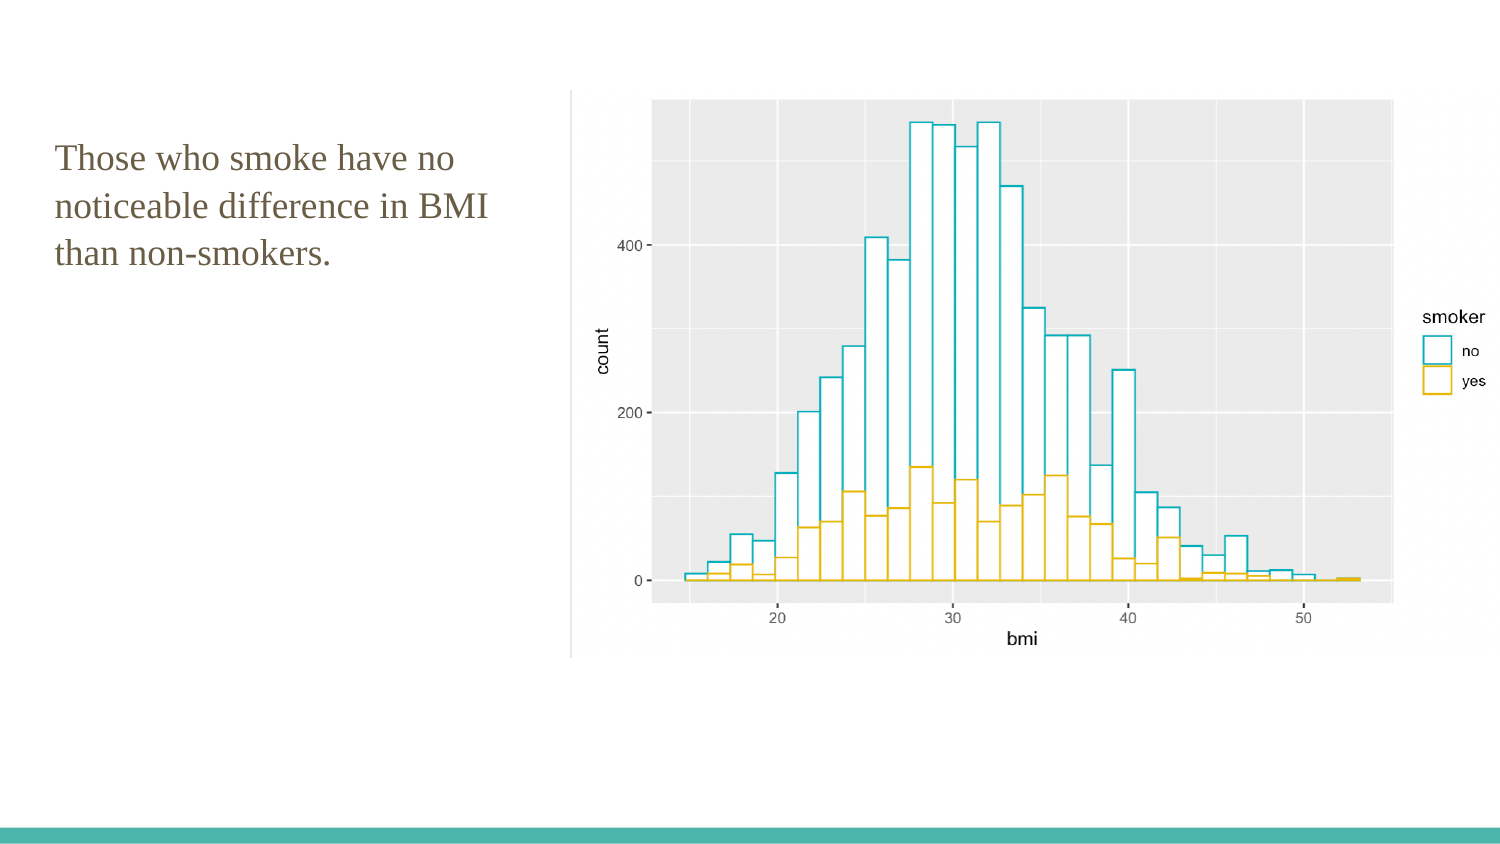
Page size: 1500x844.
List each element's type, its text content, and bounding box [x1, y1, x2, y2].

list Those who smoke have no noticeable difference in BMI than non-smokers. [39, 115, 553, 665]
picture [570, 89, 1500, 659]
